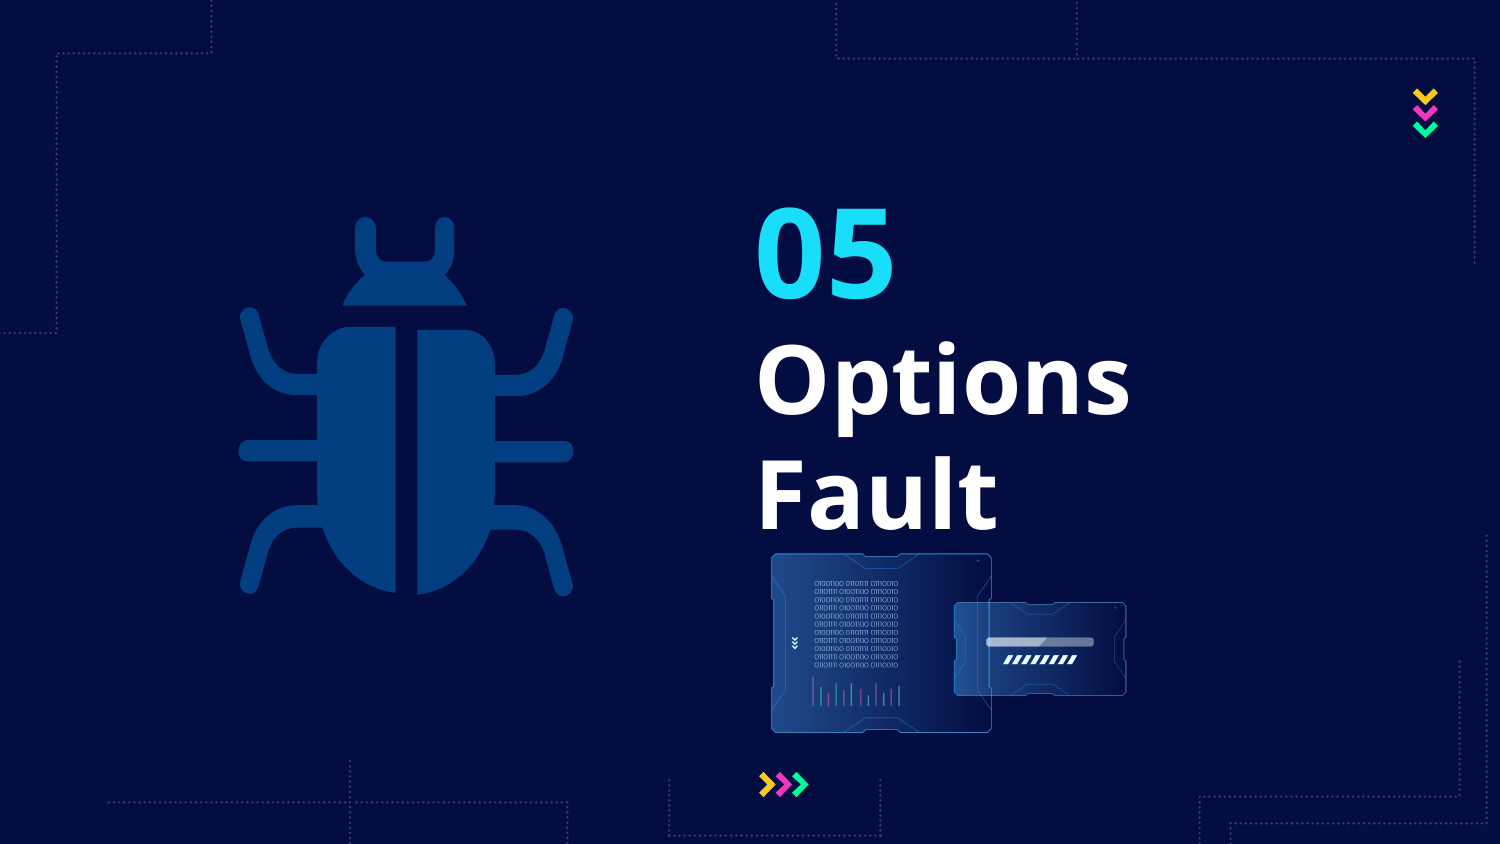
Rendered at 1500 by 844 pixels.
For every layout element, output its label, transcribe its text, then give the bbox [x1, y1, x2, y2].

title 05 [739, 156, 943, 339]
title Options Fault [739, 303, 1383, 544]
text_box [758, 543, 1135, 742]
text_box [234, 216, 578, 597]
